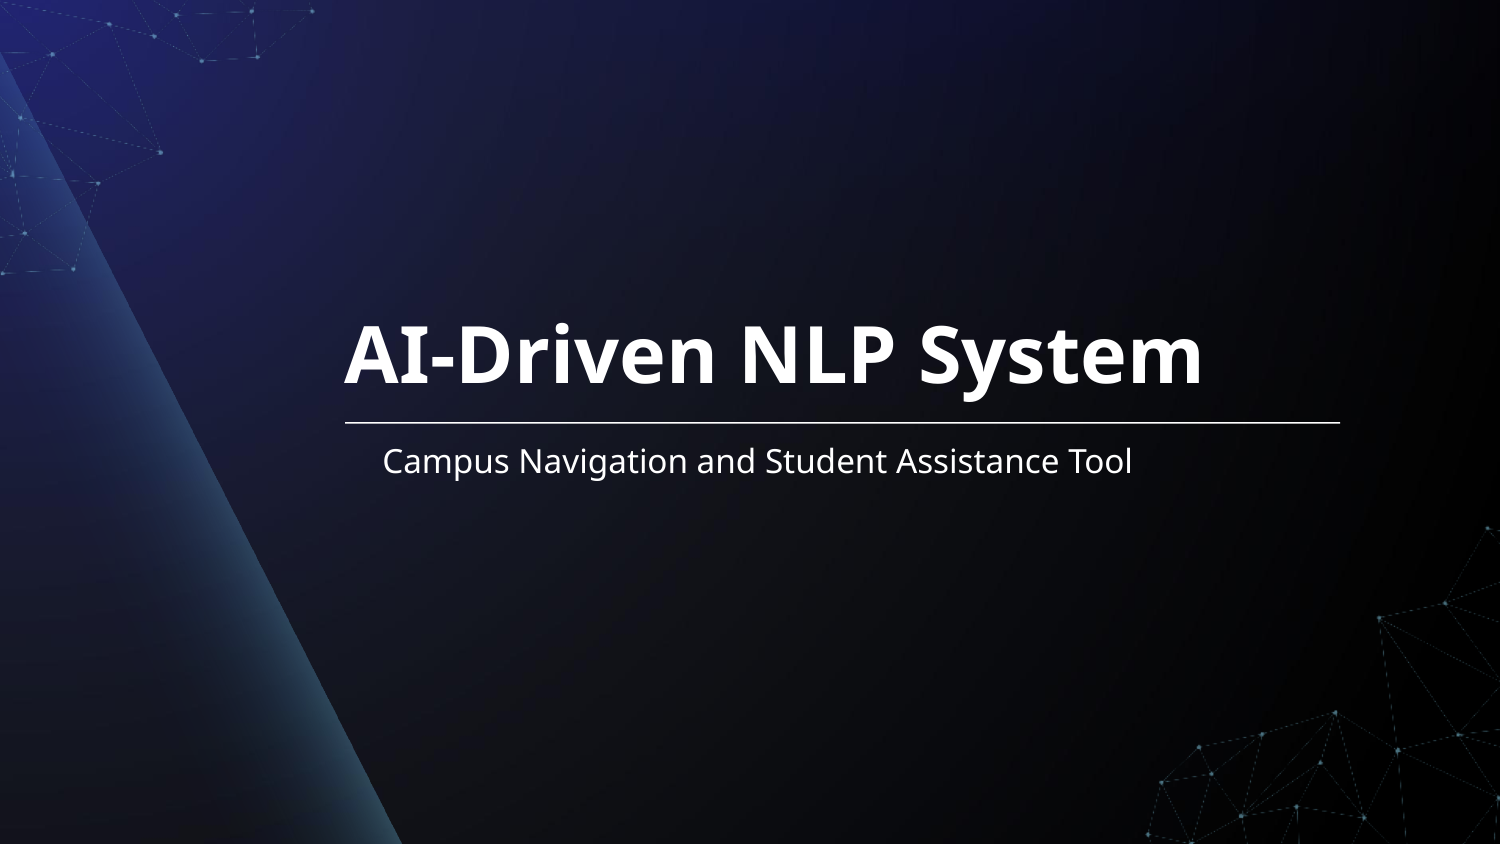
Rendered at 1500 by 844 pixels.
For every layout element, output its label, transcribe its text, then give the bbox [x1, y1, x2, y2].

title AI-Driven NLP System [329, 176, 1432, 422]
picture [0, 0, 1500, 844]
subtitle Campus Navigation and Student Assistance Tool [329, 423, 1210, 502]
